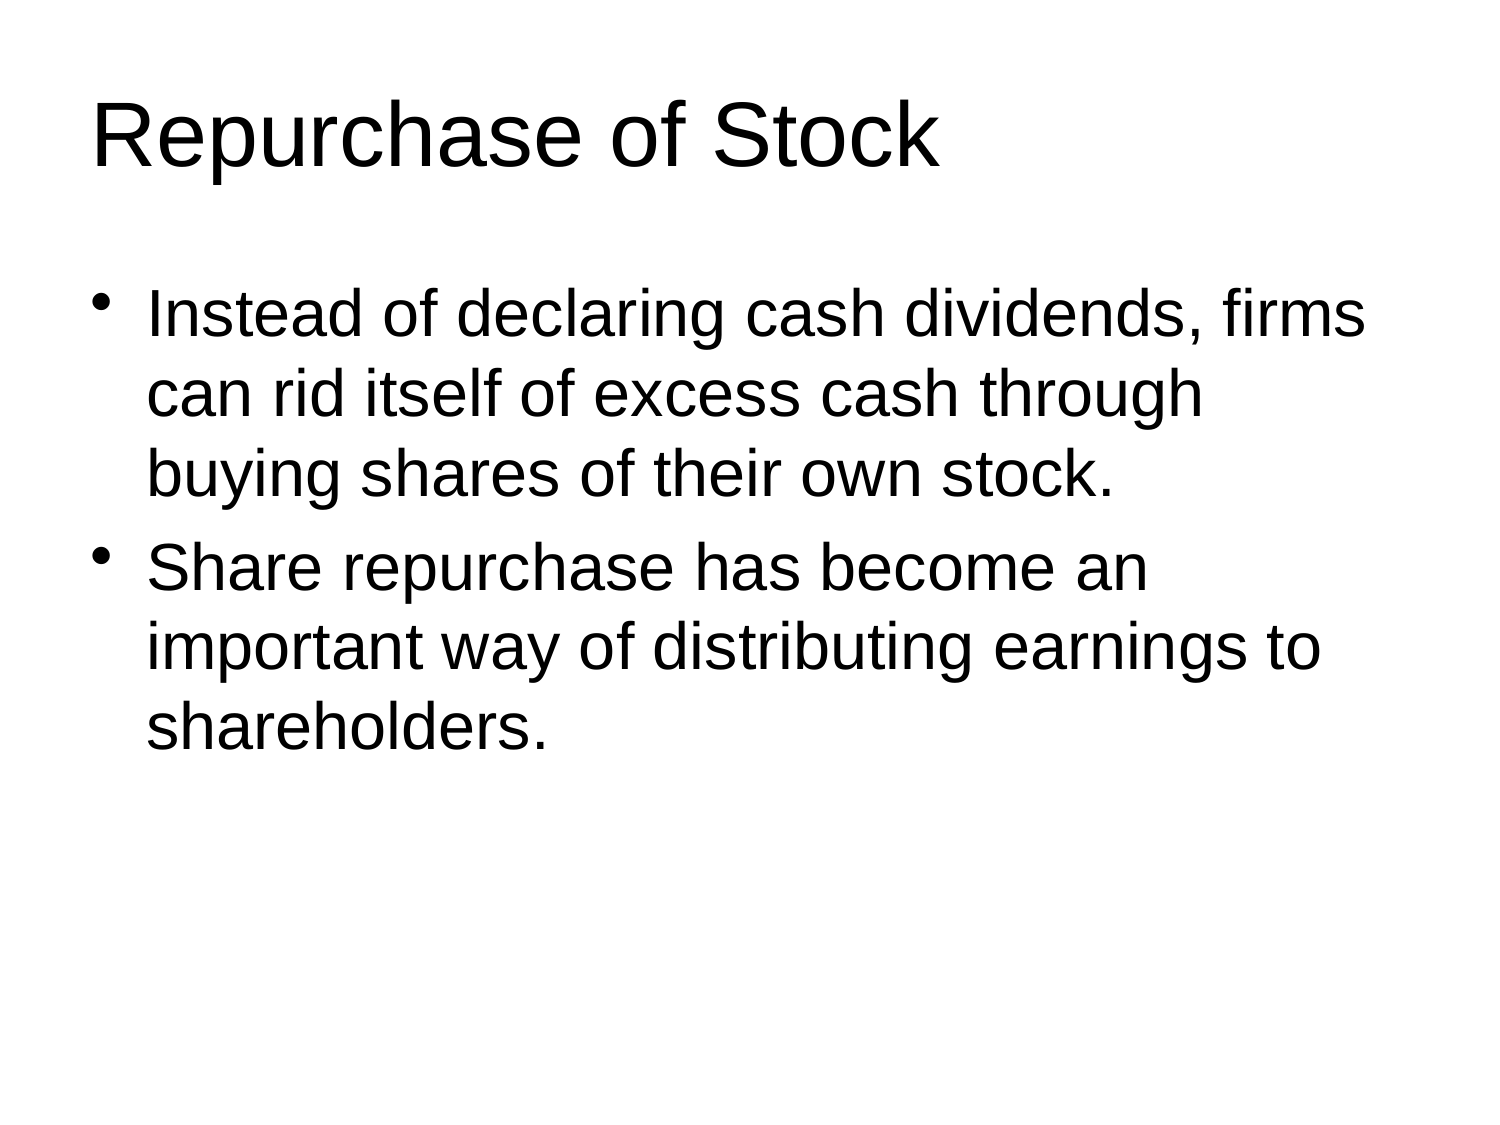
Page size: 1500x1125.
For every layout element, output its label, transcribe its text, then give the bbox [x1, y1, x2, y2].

list Instead of declaring cash dividends, firms can rid itself of excess cash through buying shares of their own stock. Share repurchase has become an important way of distributing earnings to shareholders. [74, 262, 1426, 1006]
title Repurchase of Stock [74, 44, 1426, 233]
